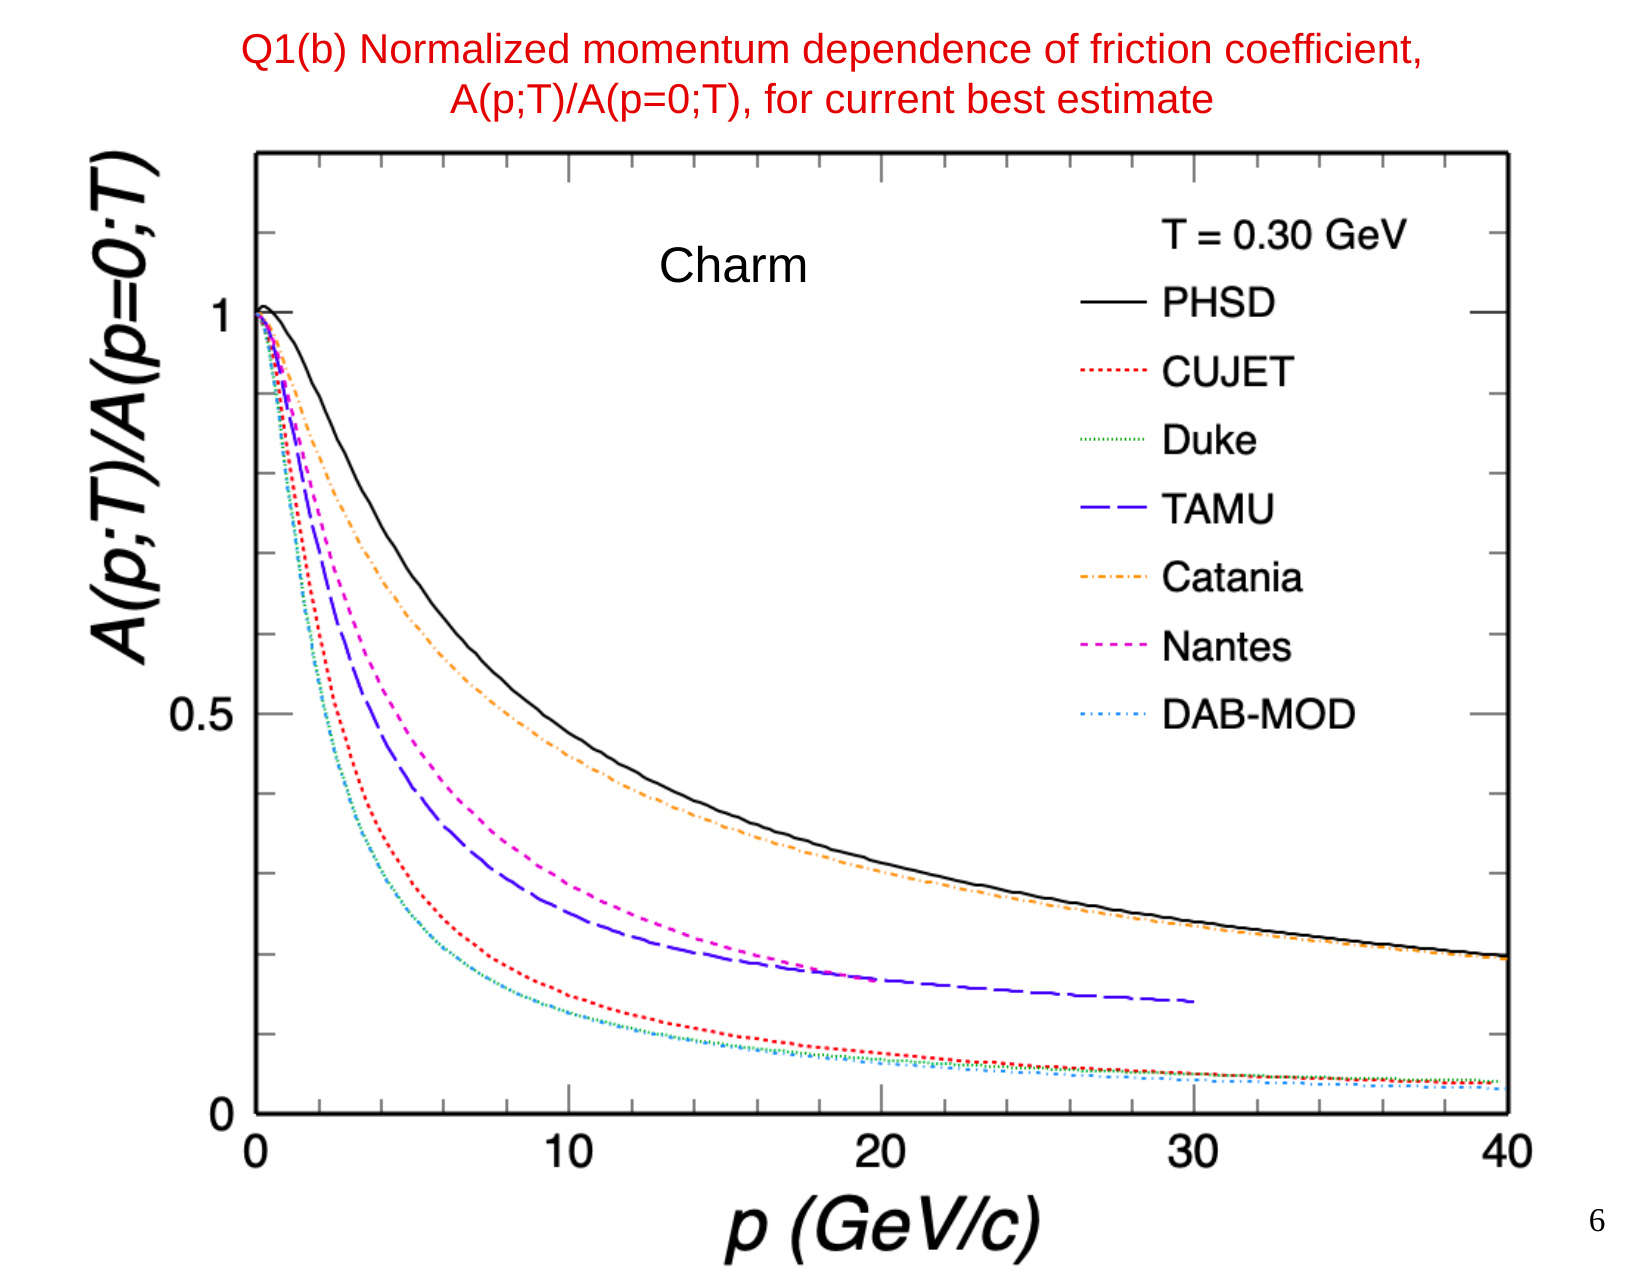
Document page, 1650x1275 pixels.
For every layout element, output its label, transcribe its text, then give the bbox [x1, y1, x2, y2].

slide_number 6 [1543, 1189, 1623, 1275]
picture [65, 131, 1539, 1275]
title Q1(b) Normalized momentum dependence of friction coefficient, A(p;T)/A(p=0;T), for current best estimate [151, 14, 1514, 128]
